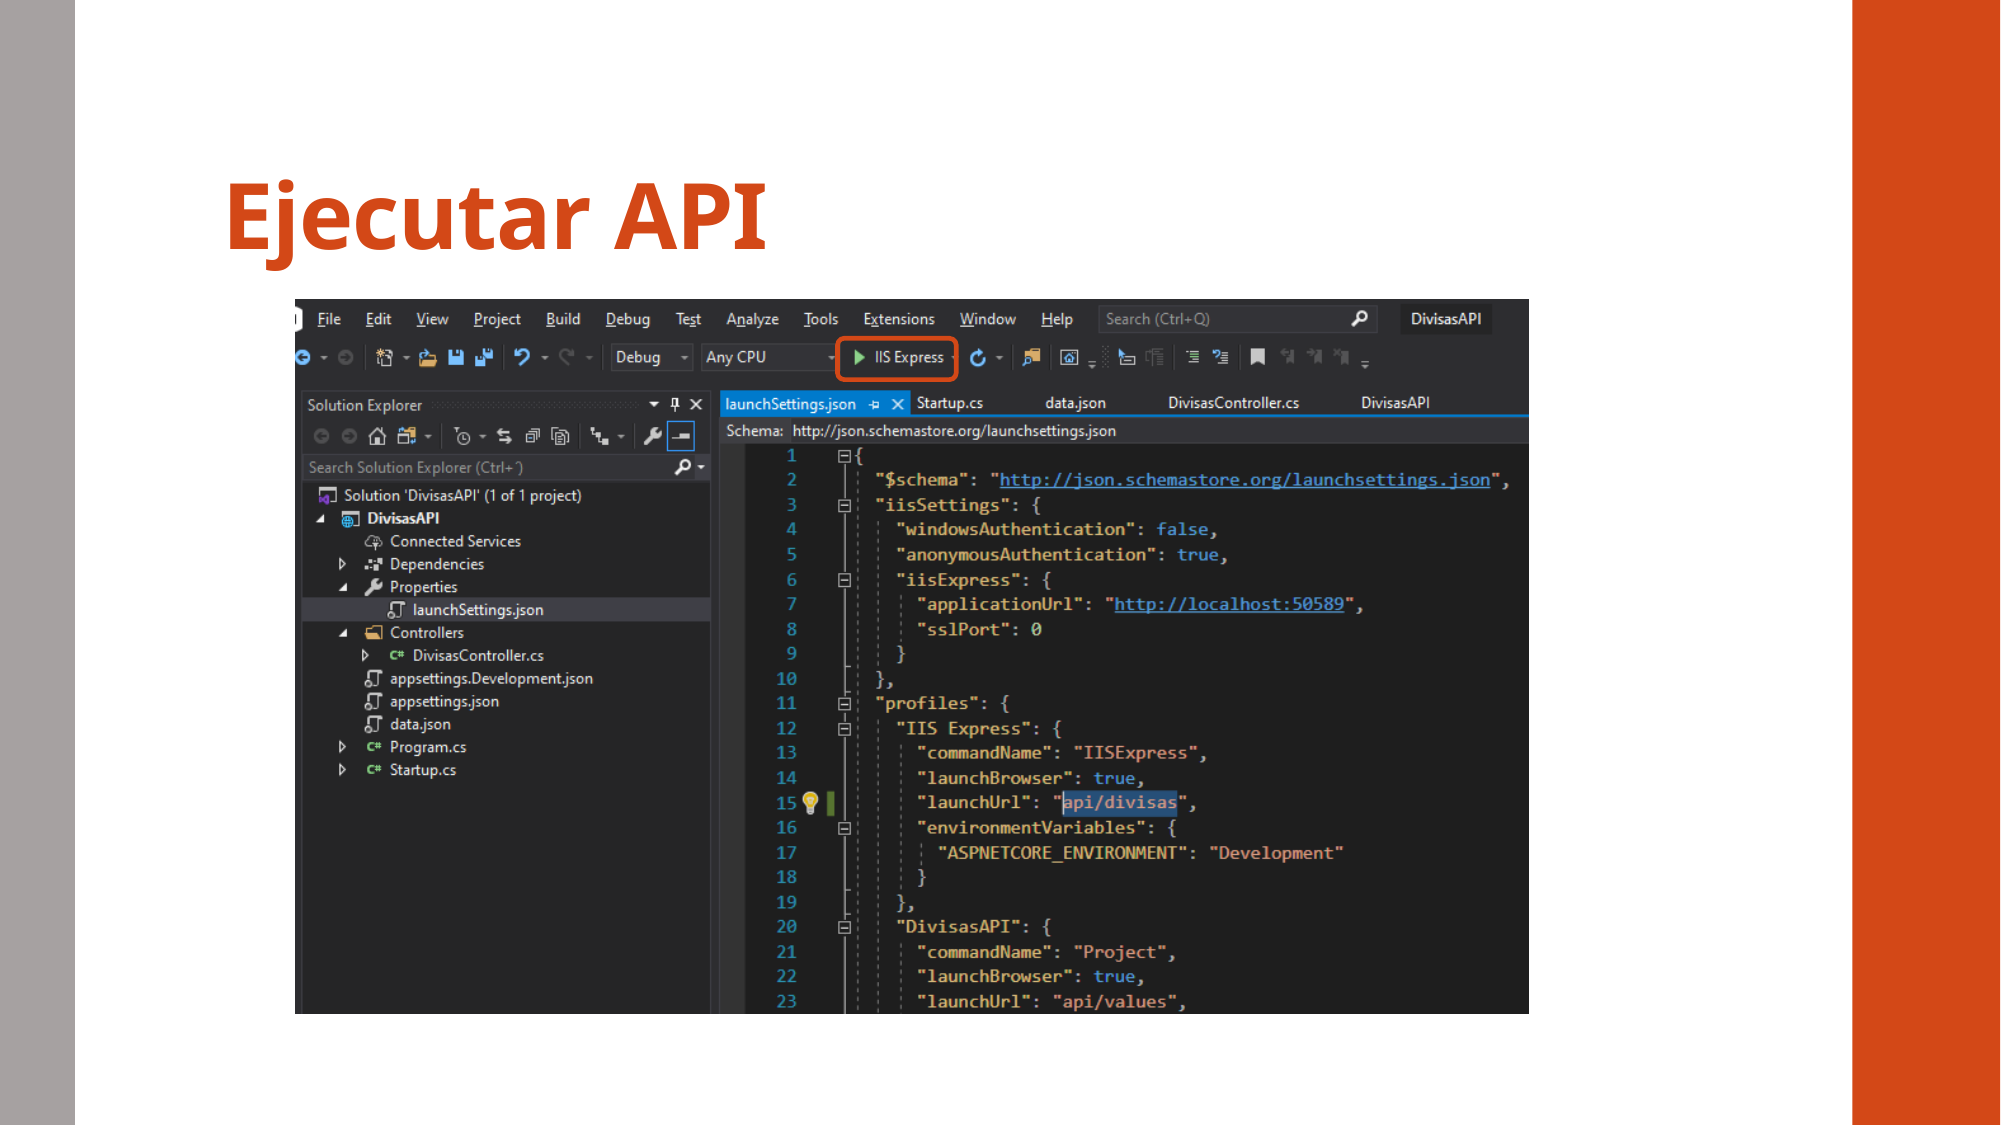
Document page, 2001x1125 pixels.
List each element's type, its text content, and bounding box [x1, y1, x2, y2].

title Ejecutar API [206, 48, 1797, 278]
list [295, 299, 1529, 1015]
